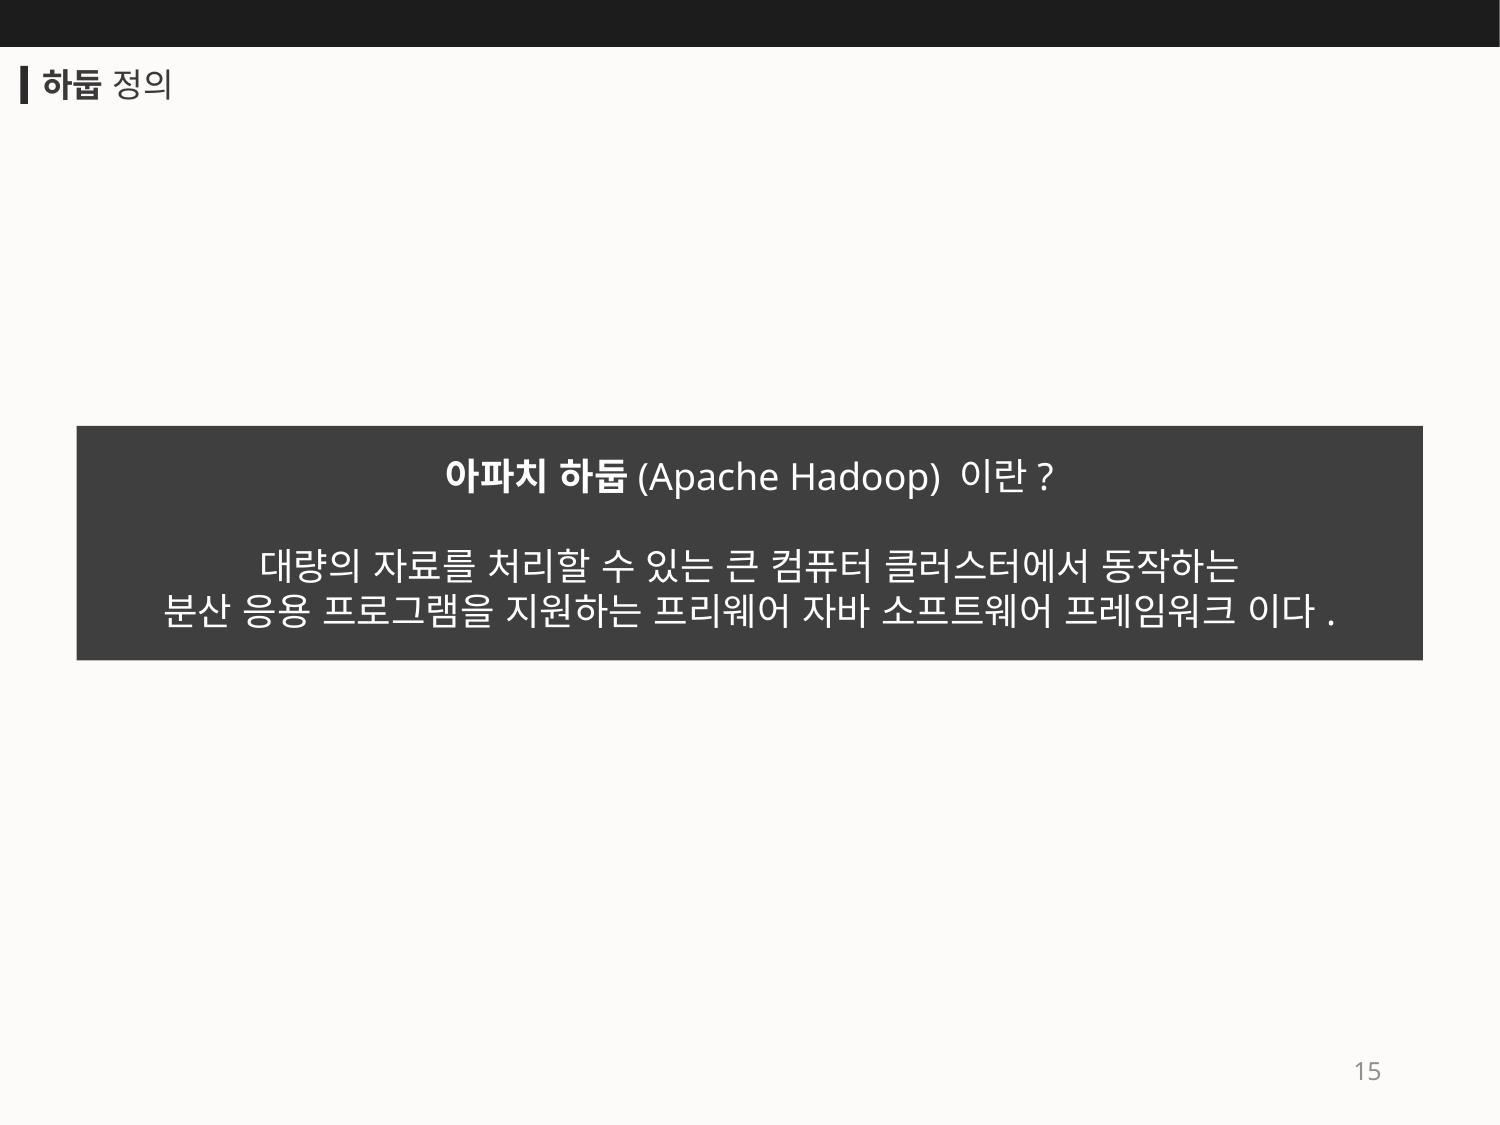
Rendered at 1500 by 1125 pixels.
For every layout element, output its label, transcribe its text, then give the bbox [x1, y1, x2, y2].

slide_number 15 [1059, 1042, 1397, 1103]
text_box [0, 0, 1500, 48]
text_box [20, 56, 312, 113]
text_box 아파치 하둡(Apache Hadoop) 이란? 대량의 자료를 처리할 수 있는 큰 컴퓨터 클러스터에서 동작하는 분산 응용 프로그램을 지원하는 프리웨어 자바 소프트웨어 프레임워크 이다. [76, 425, 1423, 661]
